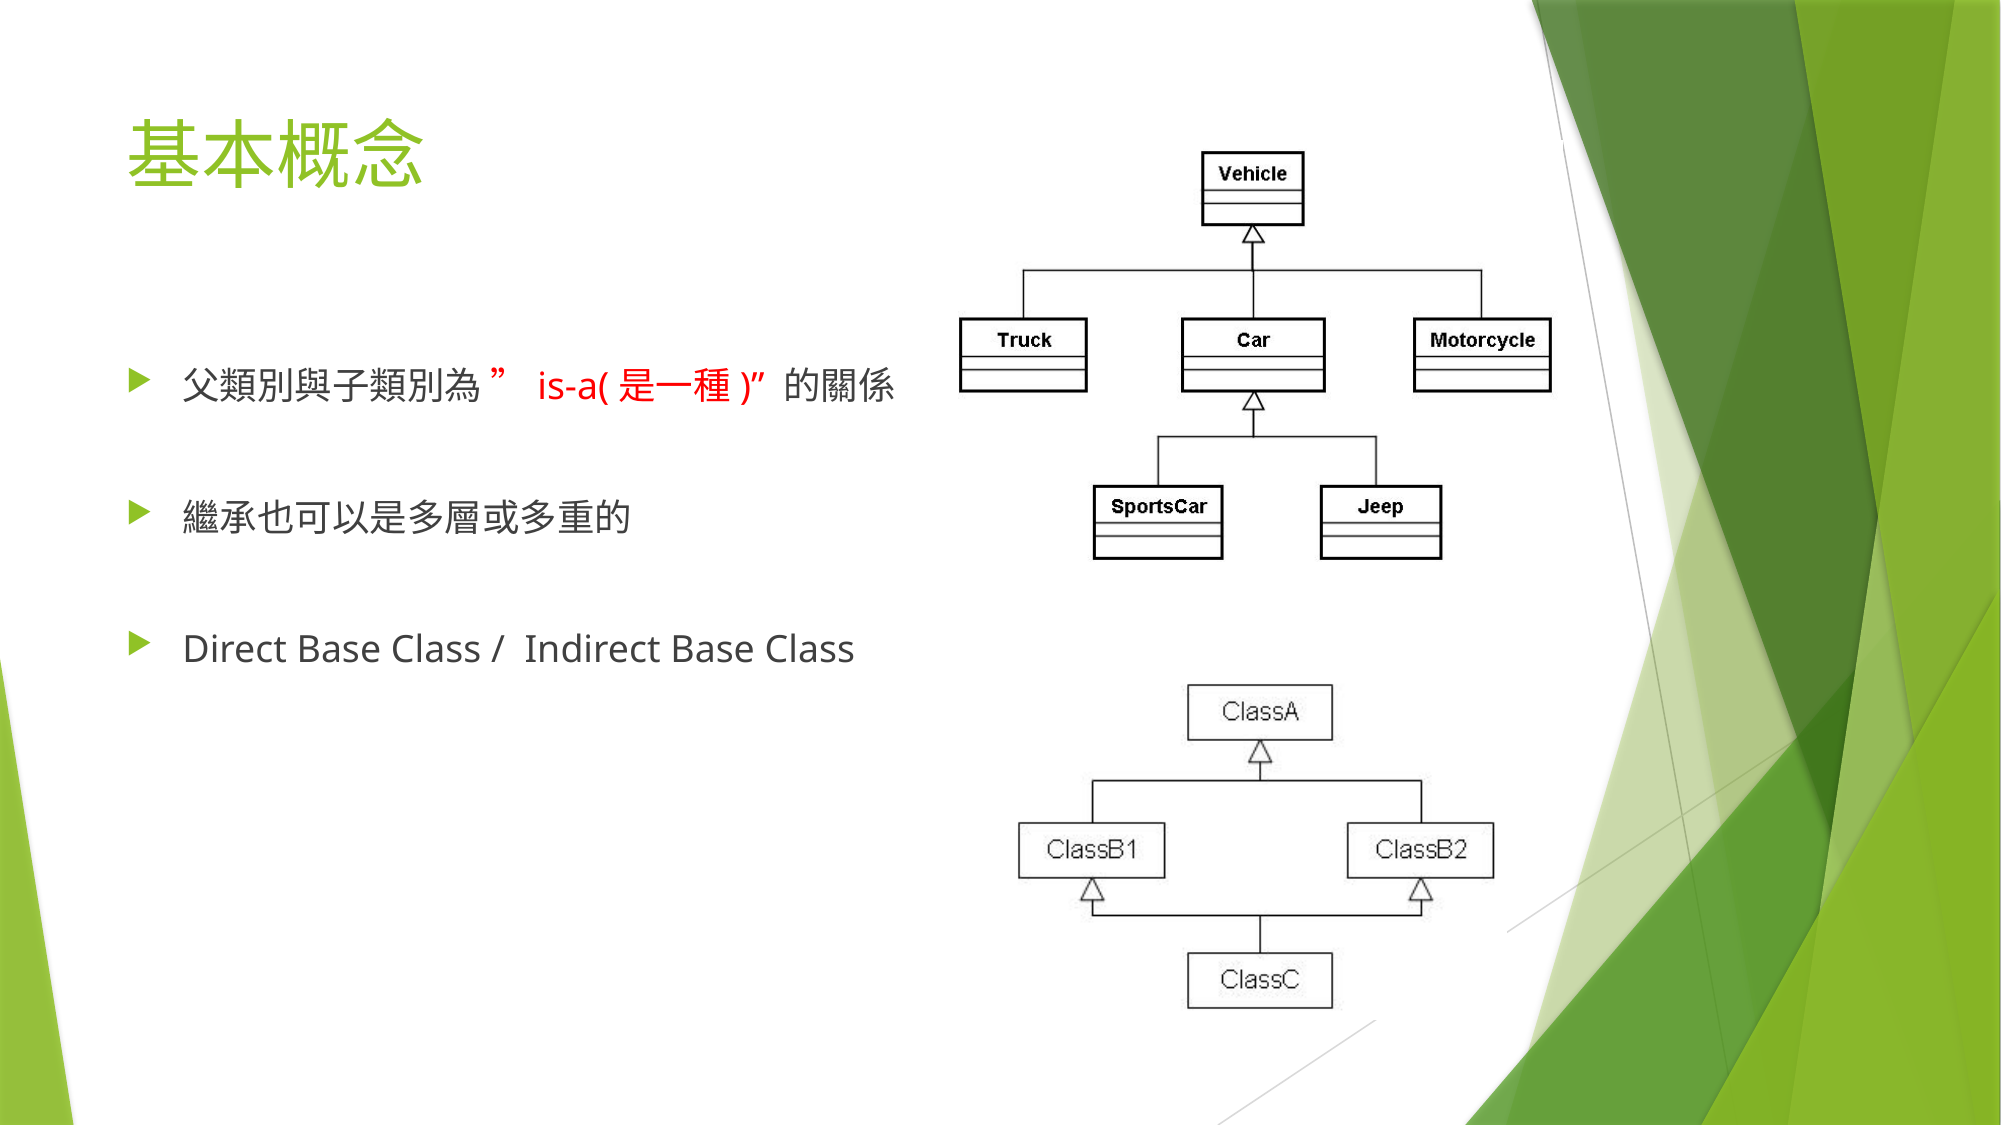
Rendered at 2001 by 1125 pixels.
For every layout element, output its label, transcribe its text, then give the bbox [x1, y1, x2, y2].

picture [949, 140, 1563, 569]
list 父類別與子類別為 ”is-a(是一種)” 的關係 繼承也可以是多層或多重的 Direct Base Class / Indirect Base Class [111, 354, 1522, 992]
picture [1005, 672, 1507, 1021]
title 基本概念 [111, 99, 1522, 317]
